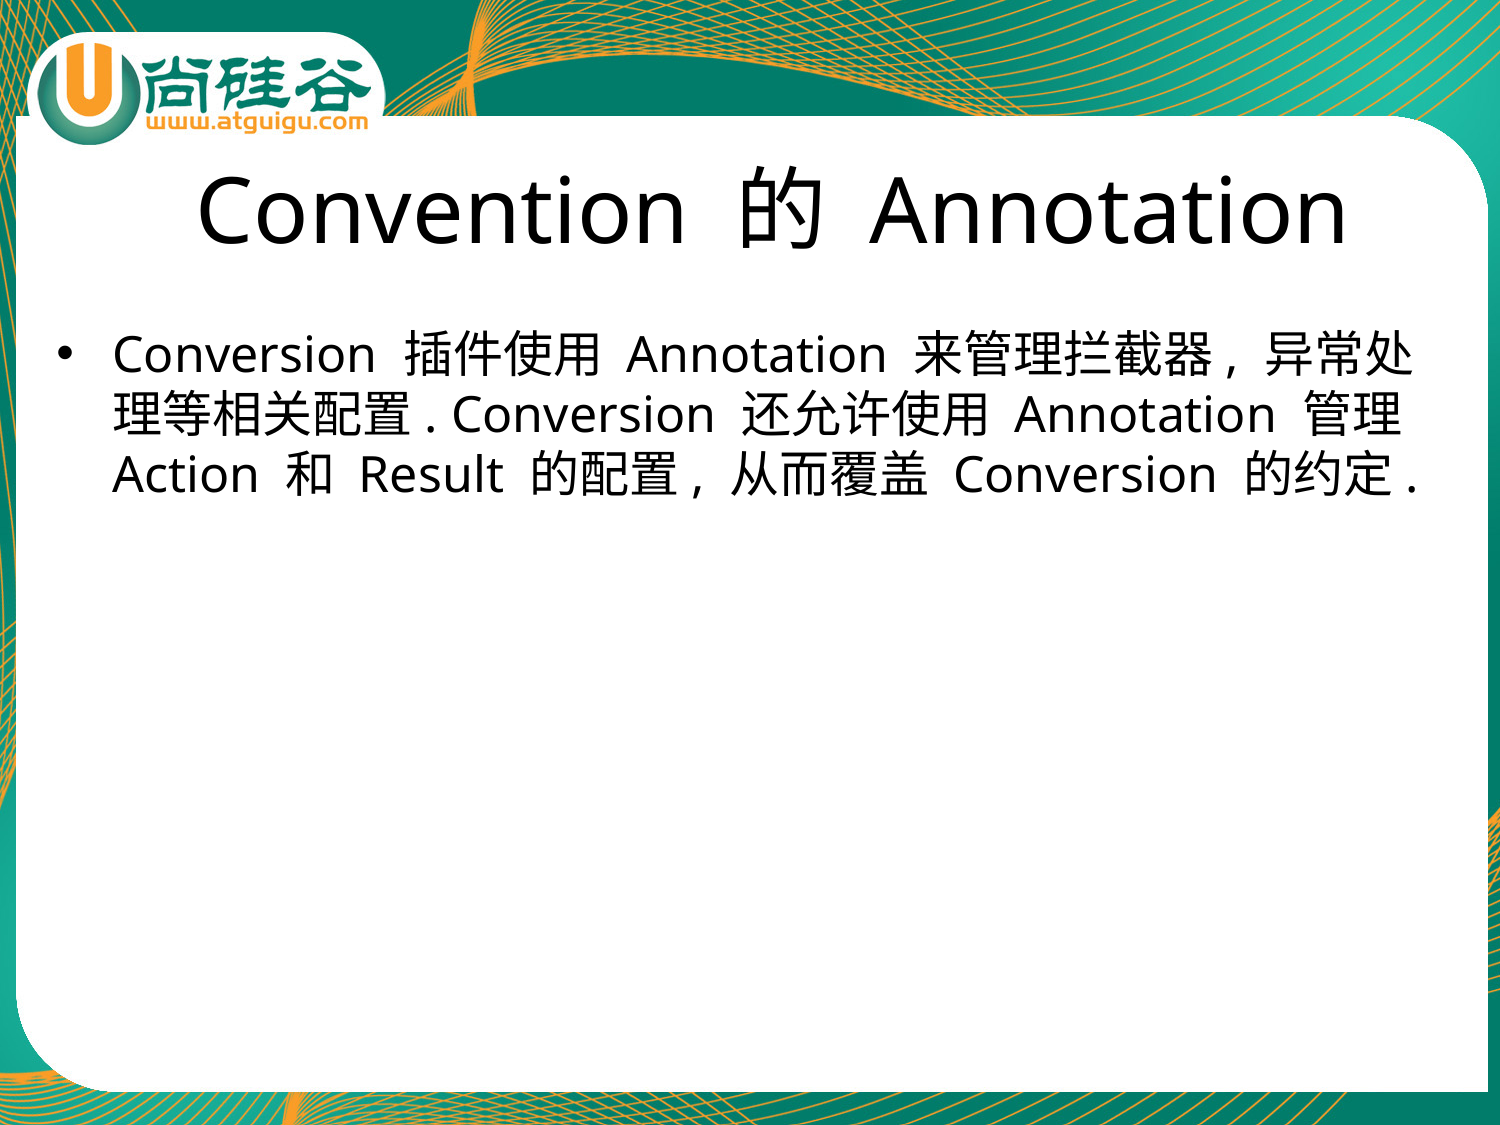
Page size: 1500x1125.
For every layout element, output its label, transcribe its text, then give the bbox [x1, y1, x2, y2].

list Conversion 插件使用 Annotation 来管理拦截器, 异常处理等相关配置. Conversion 还允许使用 Annotation 管理 Action 和 Result 的配置, 从而覆盖 Conversion 的约定. [41, 314, 1436, 563]
picture [0, 0, 1500, 1125]
title Convention 的 Annotation [135, 113, 1411, 301]
